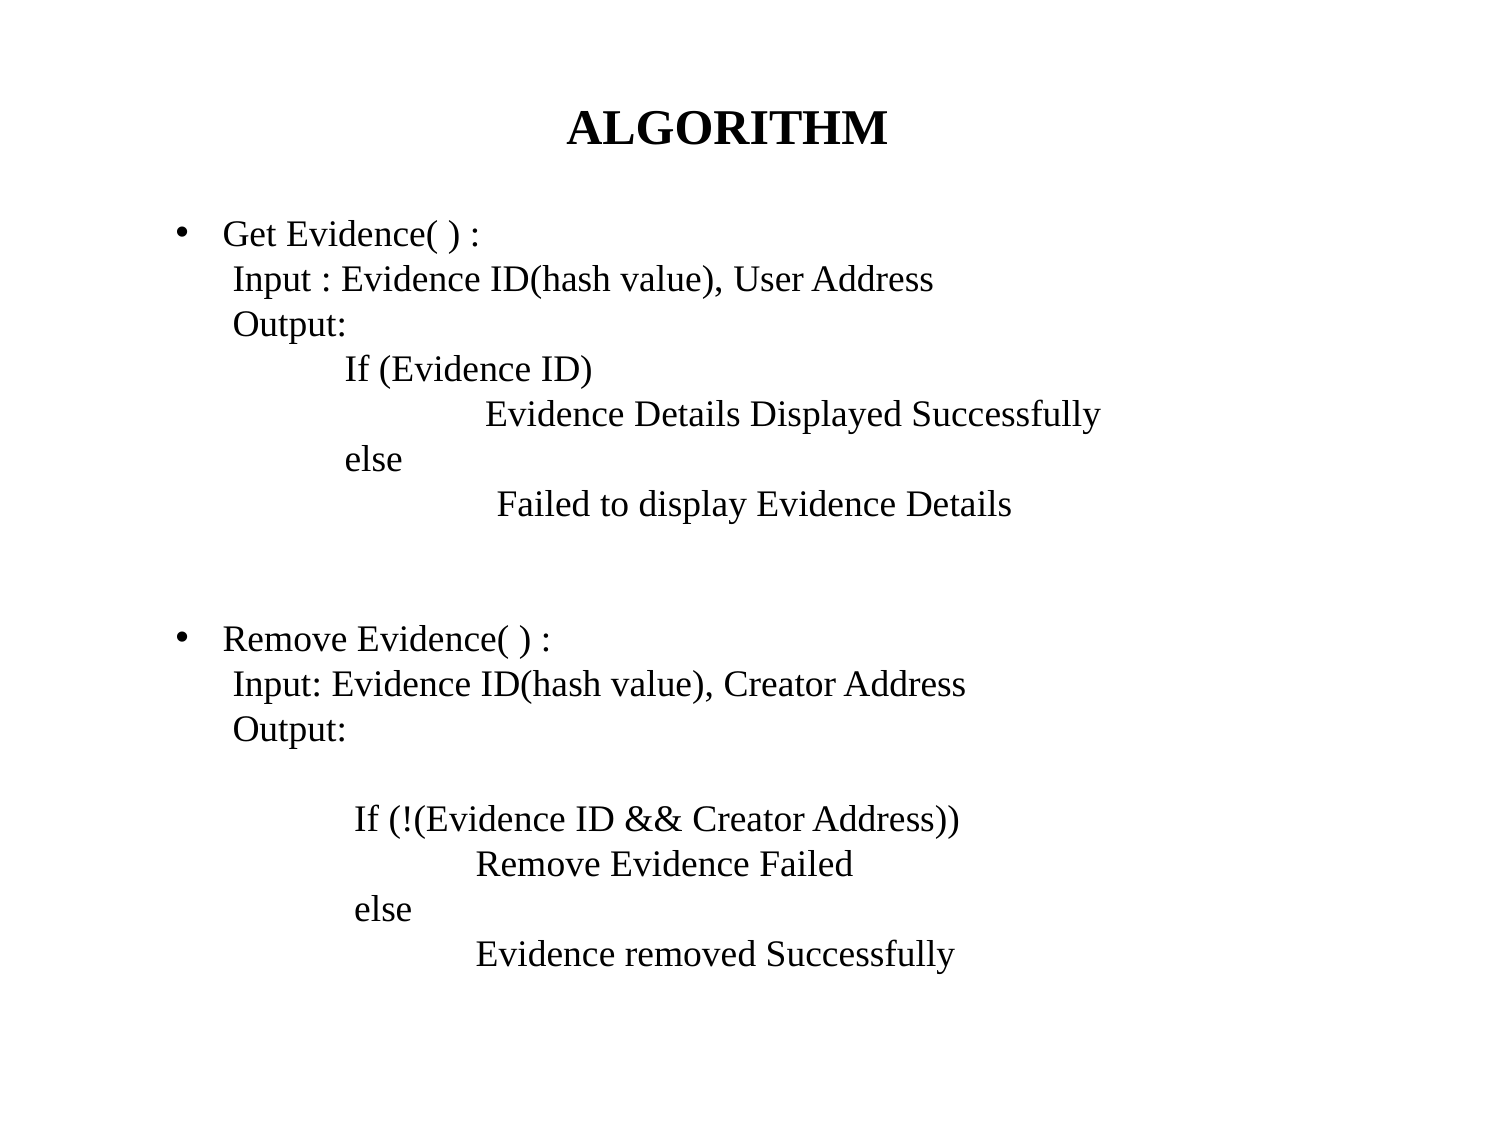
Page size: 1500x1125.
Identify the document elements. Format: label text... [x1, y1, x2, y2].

text_box ALGORITHM [551, 87, 904, 163]
text_box Get Evidence( ) : Input : Evidence ID(hash value), User Address Output: If (Evidence ID) Evidence Details Displayed Successfully else Failed to display Evidence Details Remove Evidence( ) : Input: Evidence ID(hash value), Creator Address Output: If (!(Evidence ID && Creator Address)) Remove Evidence Failed else Evidence removed Successfully [160, 201, 1300, 1027]
